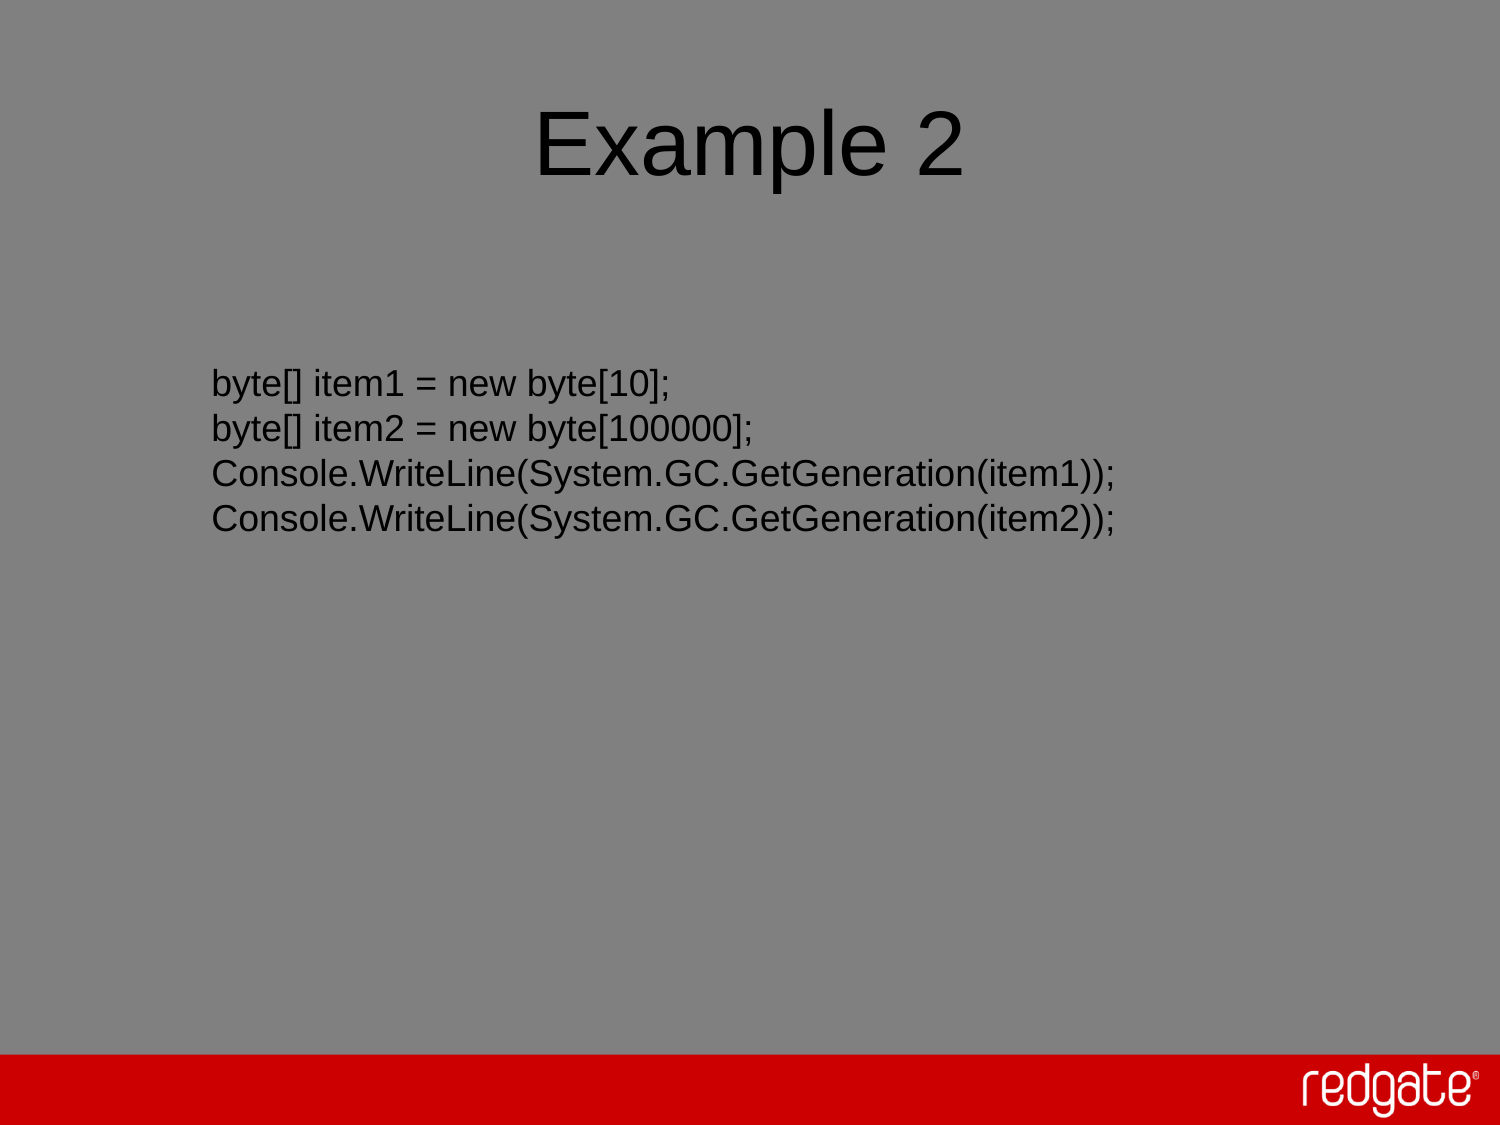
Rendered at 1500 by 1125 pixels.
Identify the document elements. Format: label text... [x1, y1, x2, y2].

picture [1301, 1061, 1481, 1120]
title Example 2 [74, 44, 1426, 233]
text_box [0, 1053, 1500, 1125]
text_box byte[] item1 = new byte[10]; byte[] item2 = new byte[100000]; Console.WriteLine(System.GC.GetGeneration(item1)); Console.WriteLine(System.GC.GetGeneration(item2)); [175, 351, 1372, 547]
